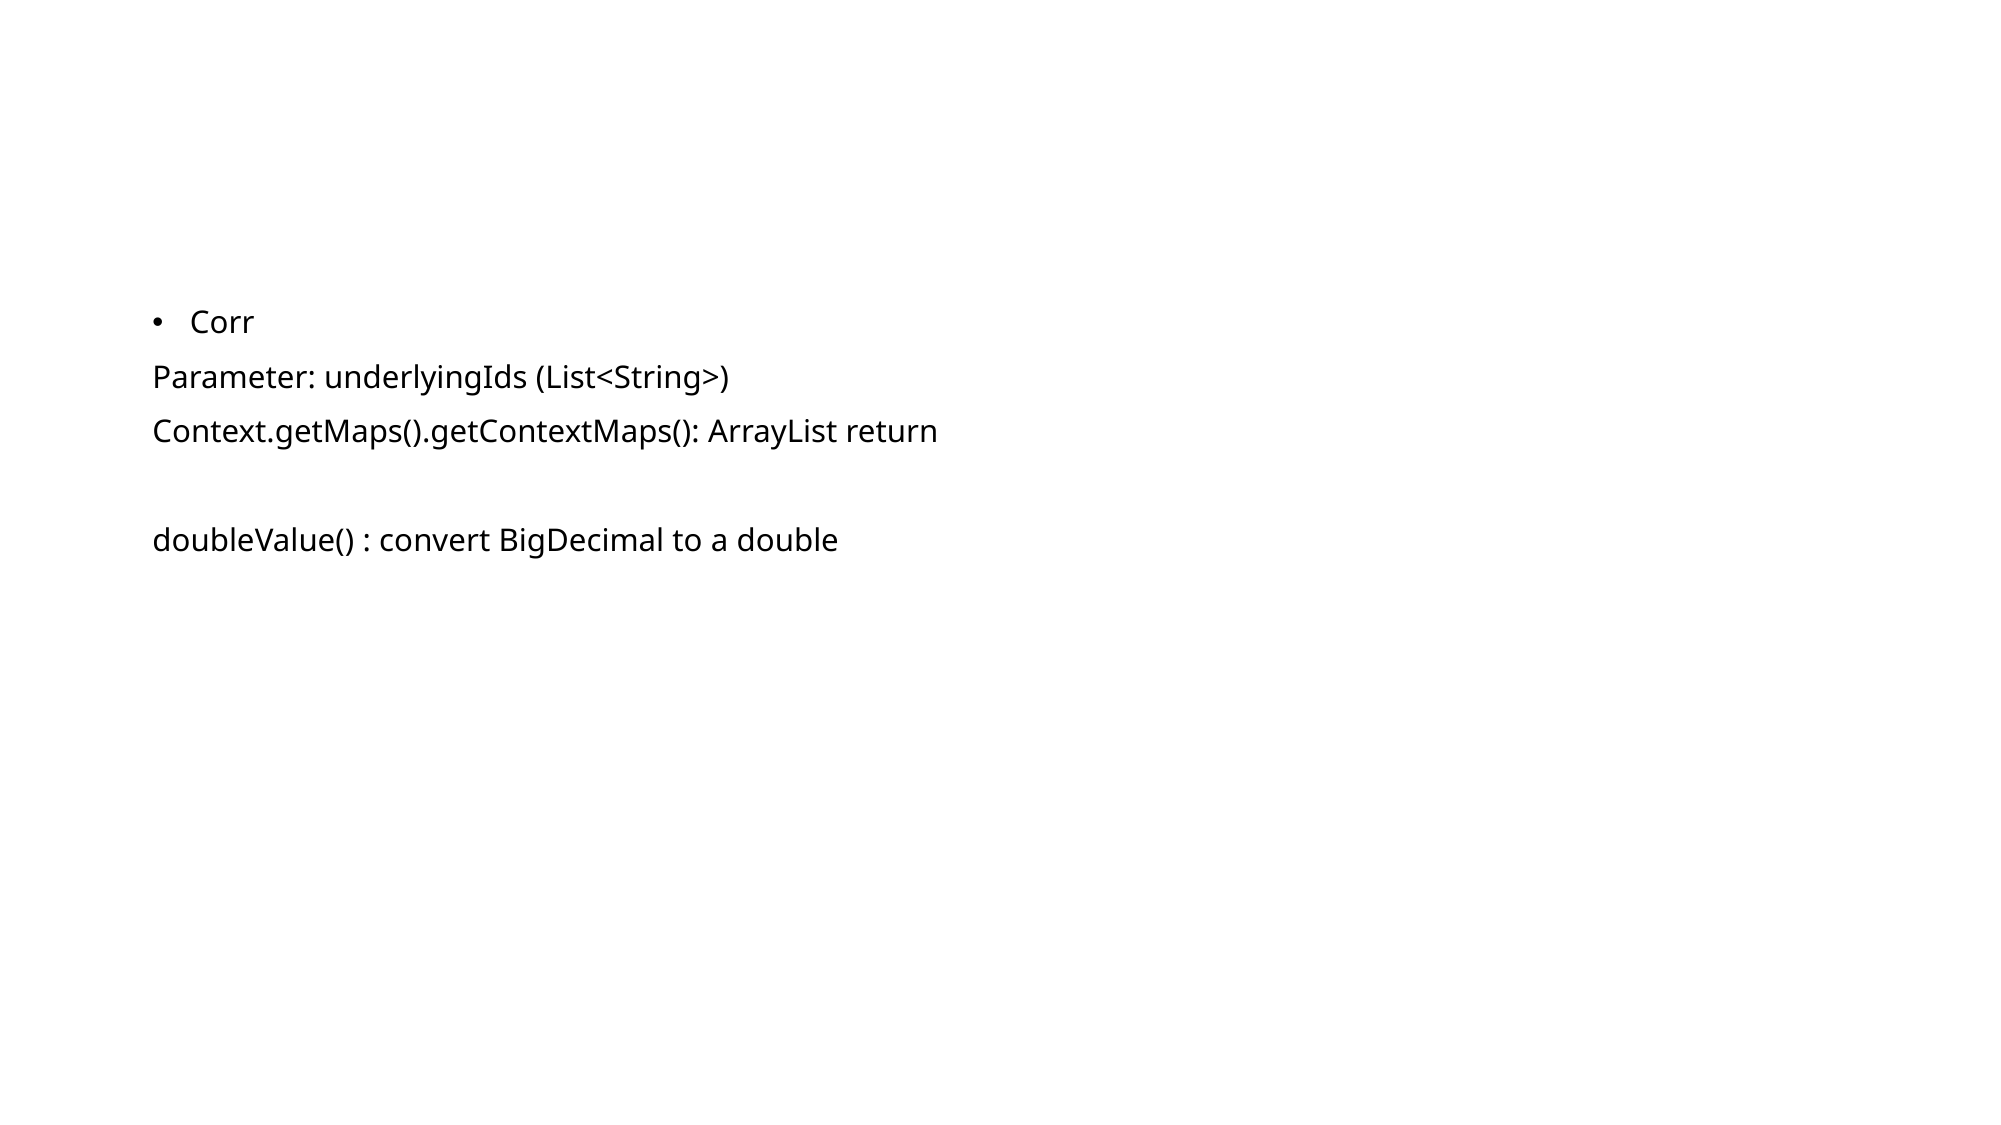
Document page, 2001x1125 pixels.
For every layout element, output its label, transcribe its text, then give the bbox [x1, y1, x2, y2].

list Corr Parameter: underlyingIds (List<String>) Context.getMaps().getContextMaps(): ArrayList return doubleValue() : convert BigDecimal to a double [137, 299, 1863, 1014]
